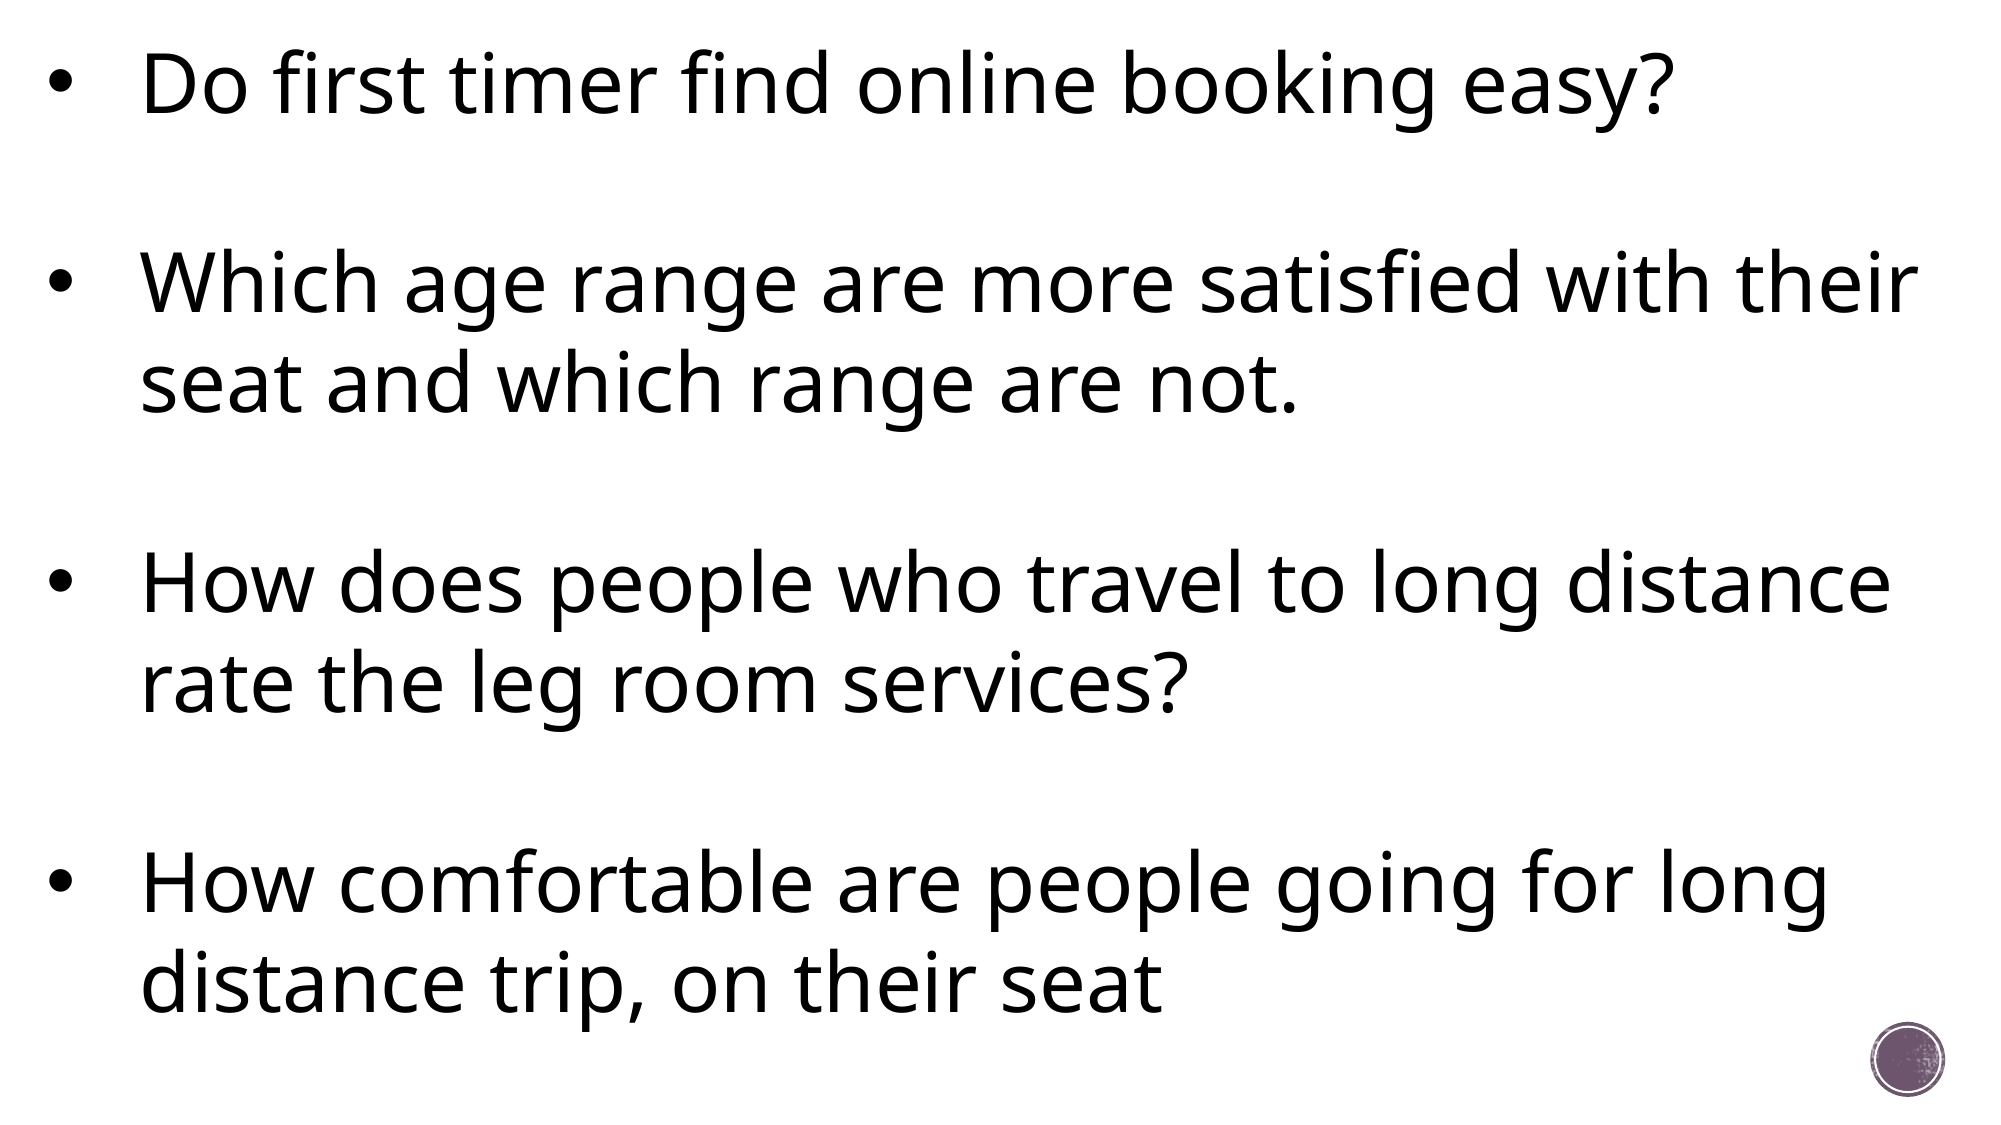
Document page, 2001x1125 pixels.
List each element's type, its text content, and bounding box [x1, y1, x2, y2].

text_box Do first timer find online booking easy? Which age range are more satisfied with their seat and which range are not. How does people who travel to long distance rate the leg room services? How comfortable are people going for long distance trip, on their seat [31, 22, 1973, 1037]
